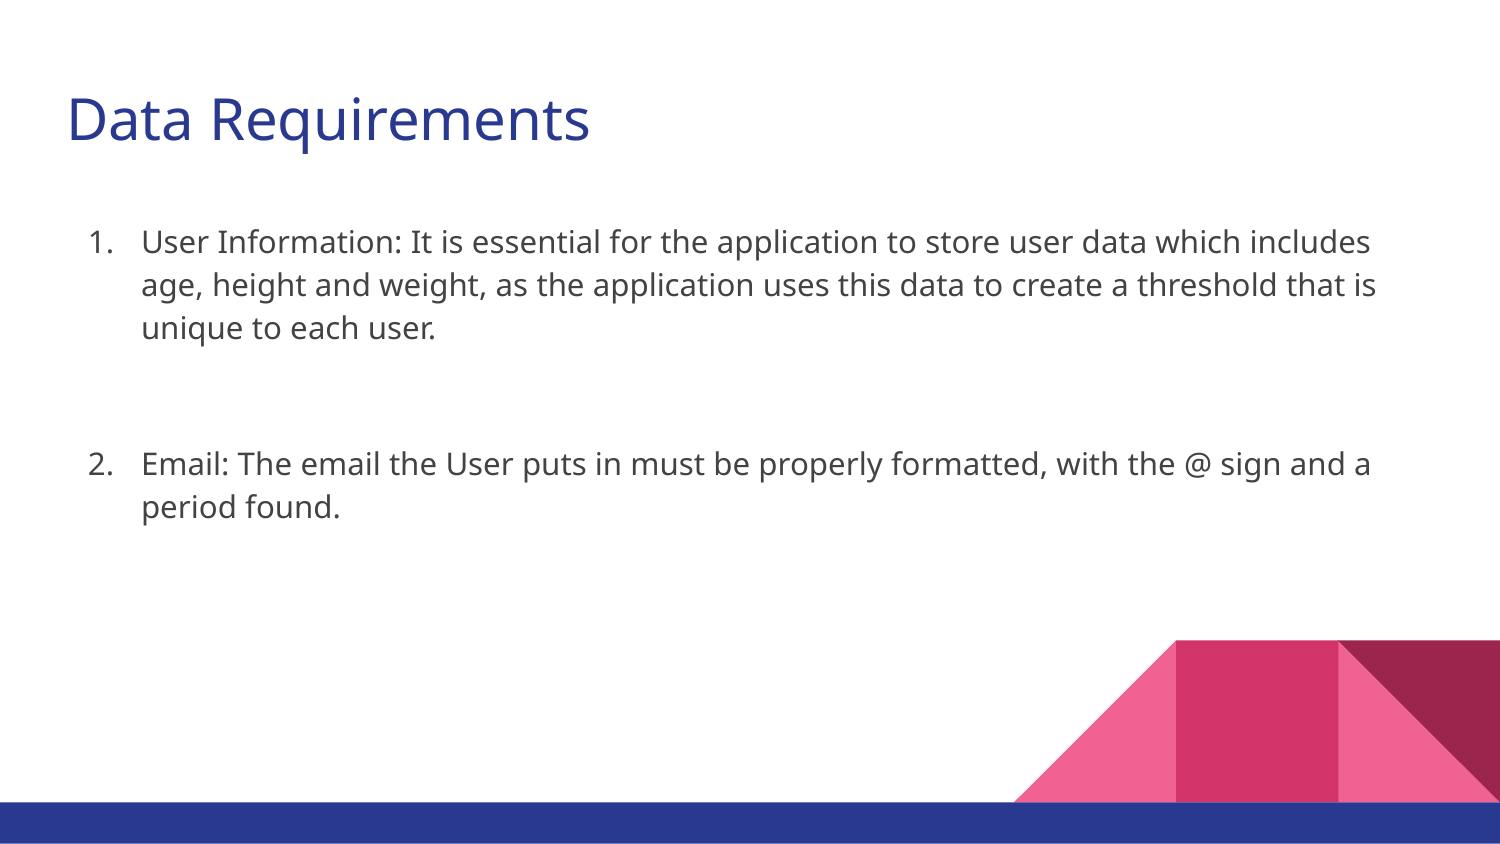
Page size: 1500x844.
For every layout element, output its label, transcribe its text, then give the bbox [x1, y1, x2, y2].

title Data Requirements [51, 67, 1449, 167]
list User Information: It is essential for the application to store user data which includes age, height and weight, as the application uses this data to create a threshold that is unique to each user. Email: The email the User puts in must be properly formatted, with the @ sign and a period found. [51, 201, 1449, 750]
